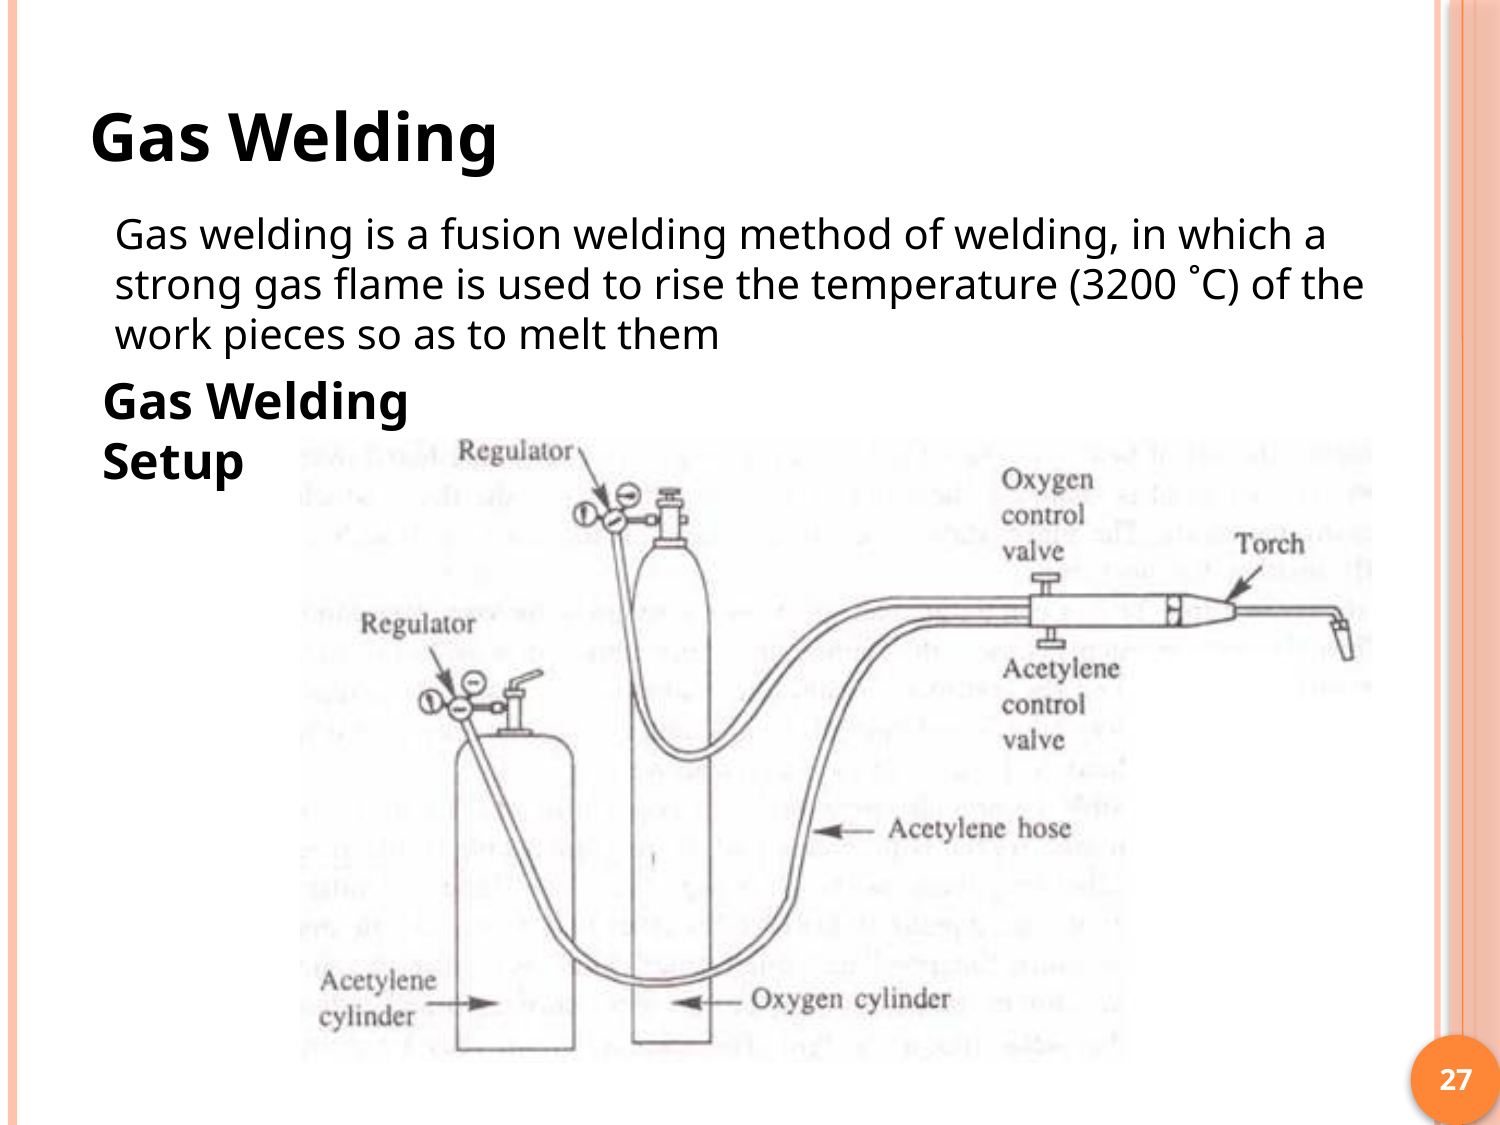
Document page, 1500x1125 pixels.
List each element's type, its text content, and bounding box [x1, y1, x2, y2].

picture [299, 436, 1372, 1063]
text_box Gas Welding Setup [87, 362, 513, 498]
slide_number 27 [1406, 1038, 1500, 1124]
text_box Gas Welding [75, 87, 1000, 183]
text_box Gas welding is a fusion welding method of welding, in which a strong gas flame is used to rise the temperature (3200 ˚C) of the work pieces so as to melt them [99, 200, 1388, 365]
